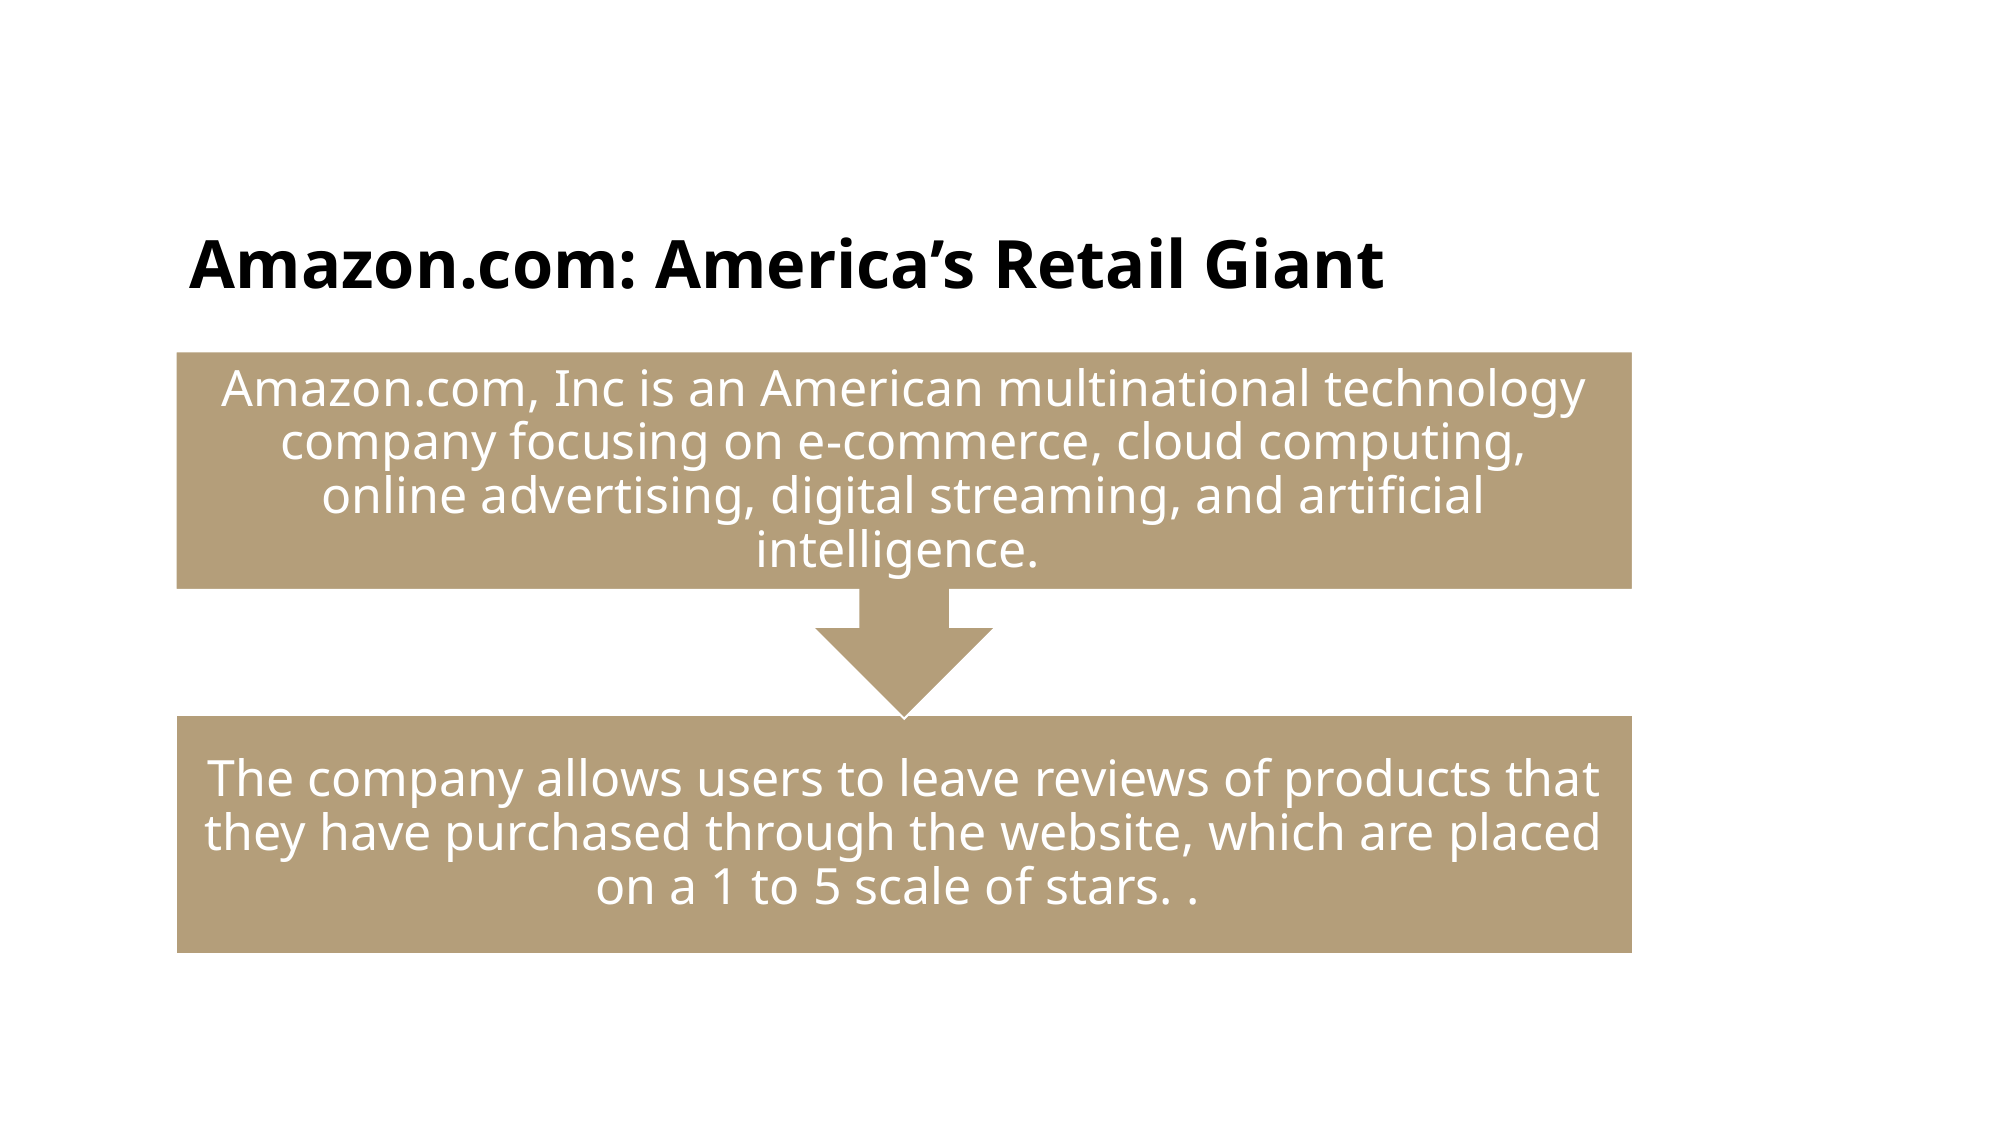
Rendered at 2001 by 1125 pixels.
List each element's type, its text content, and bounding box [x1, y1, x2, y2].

title Amazon.com: America’s Retail Giant [174, 153, 1633, 311]
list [175, 350, 1633, 955]
